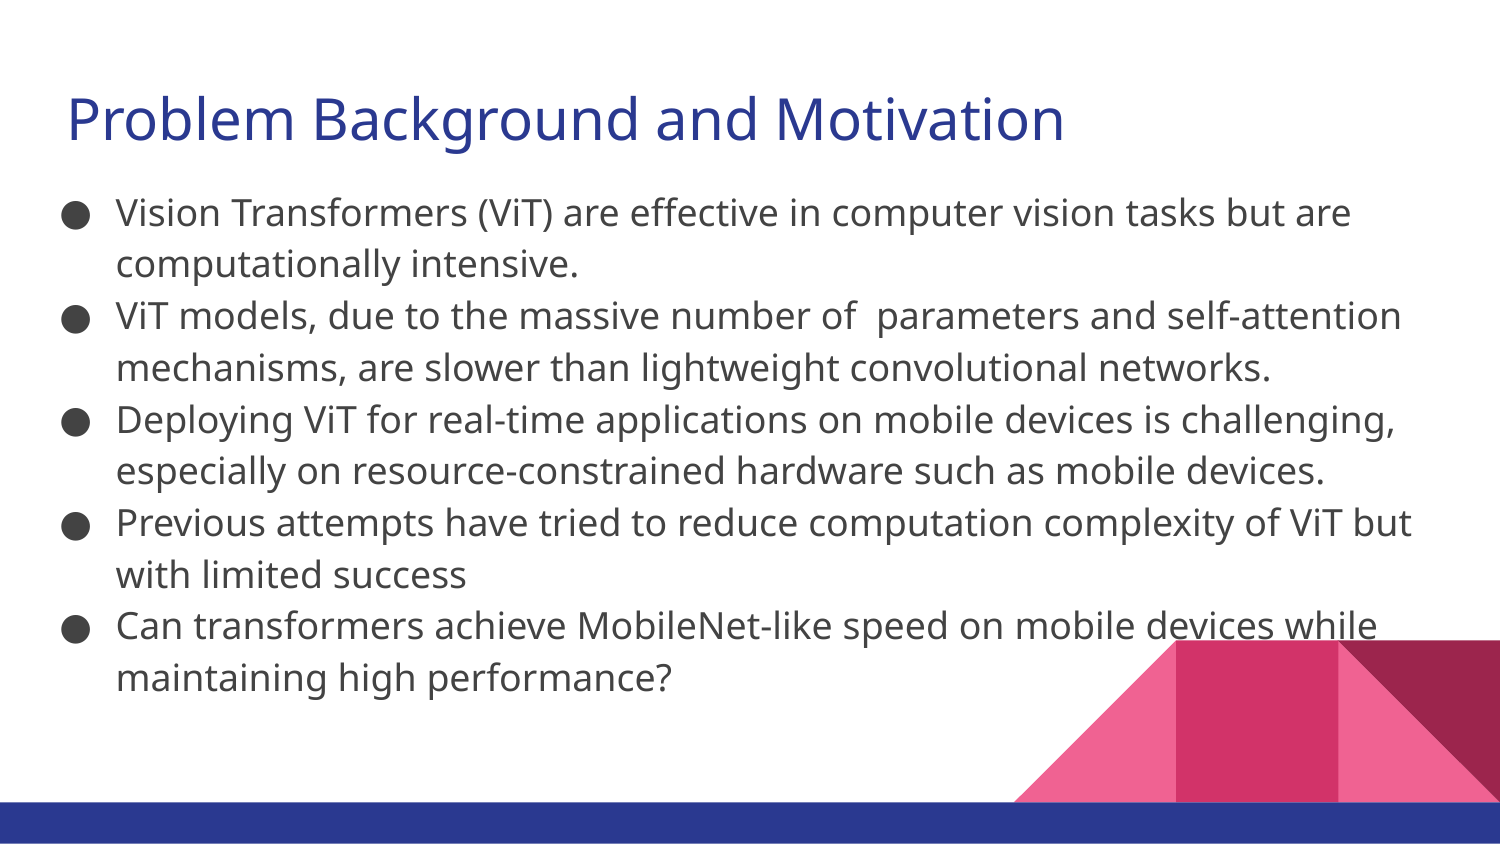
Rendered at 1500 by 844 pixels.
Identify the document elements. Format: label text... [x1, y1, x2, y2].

title Problem Background and Motivation [51, 67, 1449, 166]
list Vision Transformers (ViT) are effective in computer vision tasks but are computationally intensive. ViT models, due to the massive number of parameters and self-attention mechanisms, are slower than lightweight convolutional networks. Deploying ViT for real-time applications on mobile devices is challenging, especially on resource-constrained hardware such as mobile devices. Previous attempts have tried to reduce computation complexity of ViT but with limited success Can transformers achieve MobileNet-like speed on mobile devices while maintaining high performance? [25, 166, 1475, 797]
